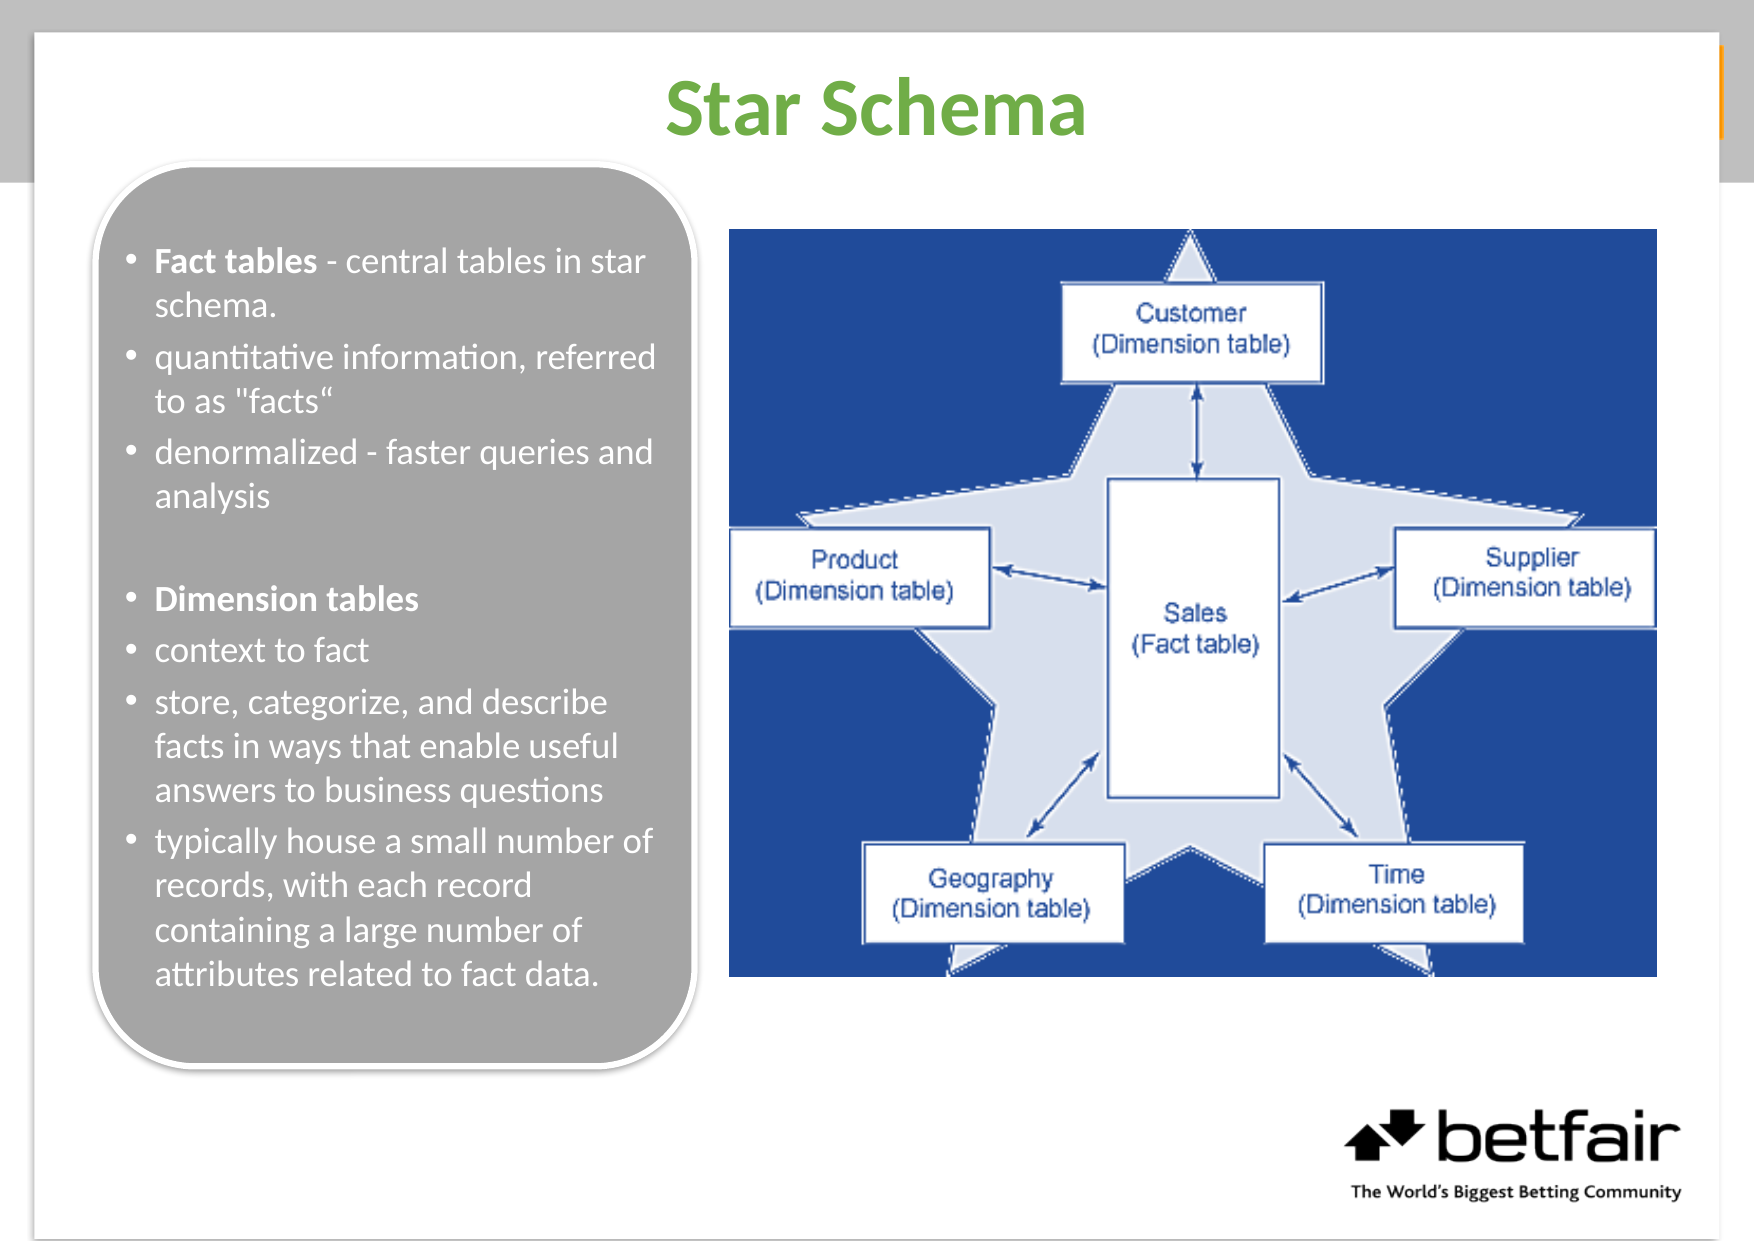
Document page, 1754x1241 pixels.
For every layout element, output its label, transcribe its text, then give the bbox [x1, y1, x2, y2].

text_box Fact tables - central tables in star schema. quantitative information, referred to as "facts“ denormalized - faster queries and analysis Dimension tables context to fact store, categorize, and describe facts in ways that enable useful answers to business questions typically house a small number of records, with each record containing a large number of attributes related to fact data. [92, 161, 698, 1070]
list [729, 229, 1657, 978]
picture [1720, 45, 1724, 140]
title Star Schema [48, 45, 1706, 144]
picture [1305, 1073, 1720, 1239]
